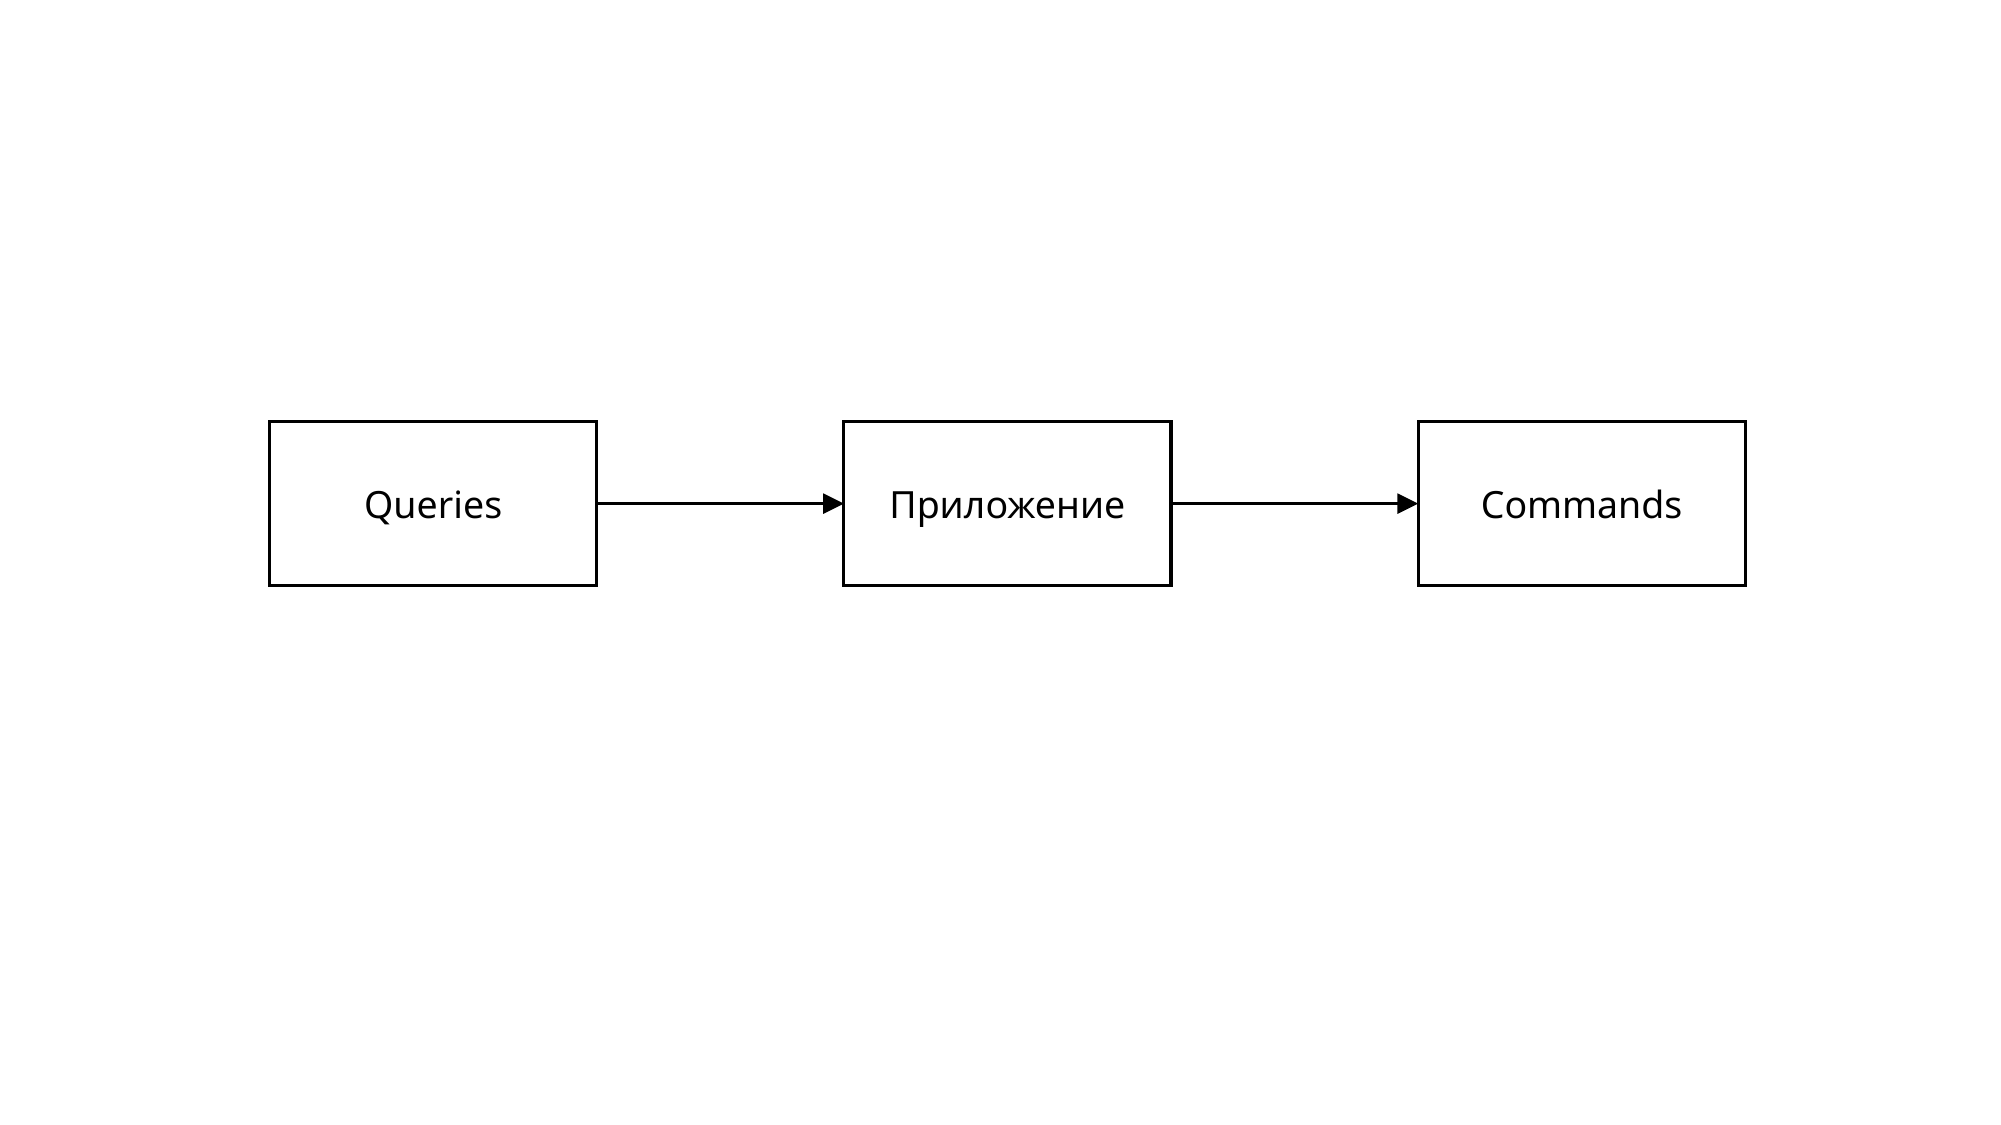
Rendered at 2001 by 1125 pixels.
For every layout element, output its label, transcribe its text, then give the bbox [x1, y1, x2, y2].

text_box Приложение [843, 421, 1172, 586]
text_box Commands [1417, 421, 1746, 586]
text_box Queries [269, 421, 598, 586]
